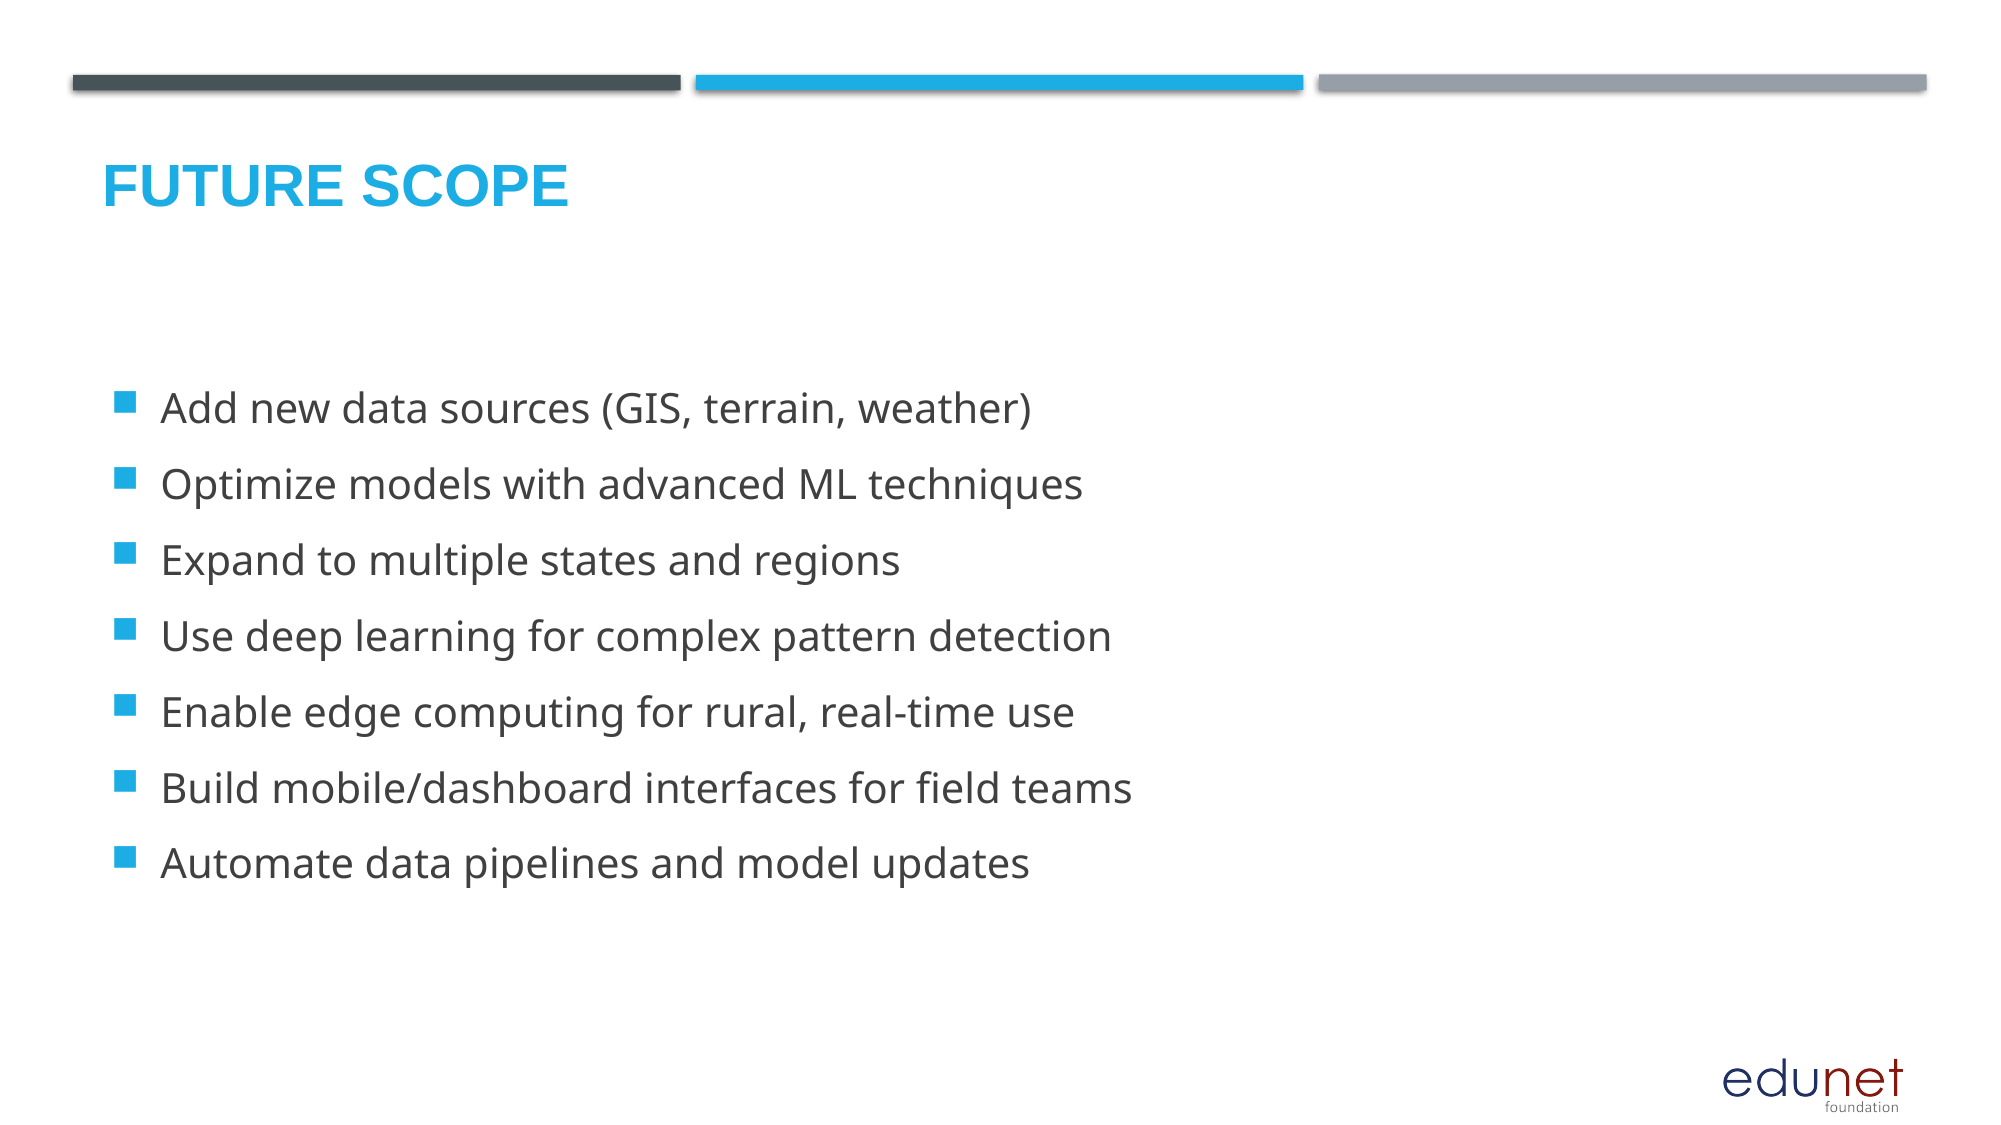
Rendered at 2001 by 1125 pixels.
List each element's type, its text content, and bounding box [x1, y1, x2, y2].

picture [1719, 1056, 1905, 1116]
list Add new data sources (GIS, terrain, weather) Optimize models with advanced ML techniques Expand to multiple states and regions Use deep learning for complex pattern detection Enable edge computing for rural, real-time use Build mobile/dashboard interfaces for field teams Automate data pipelines and model updates [95, 213, 1905, 981]
text_box Future scope [87, 138, 1898, 226]
